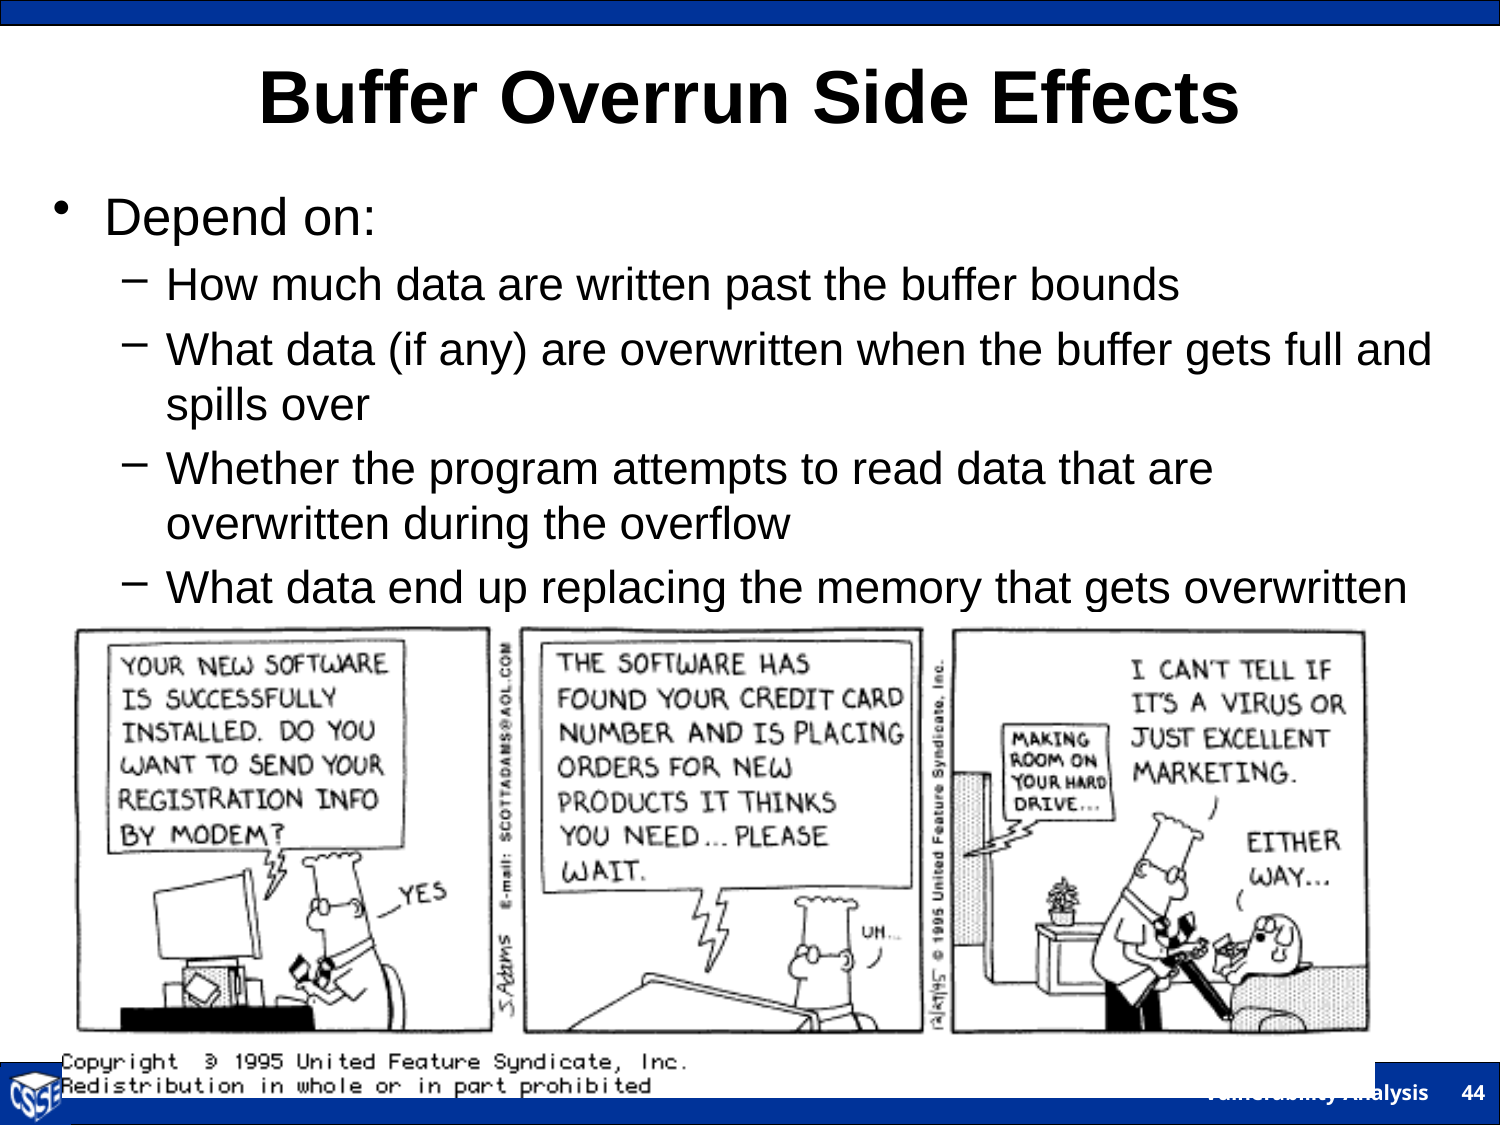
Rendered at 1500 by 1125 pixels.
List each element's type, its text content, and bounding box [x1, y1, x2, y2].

list Depend on: How much data are written past the buffer bounds What data (if any) are overwritten when the buffer gets full and spills over Whether the program attempts to read data that are overwritten during the overflow What data end up replacing the memory that gets overwritten [37, 174, 1463, 663]
picture [0, 612, 1376, 1125]
title Buffer Overrun Side Effects [37, 24, 1463, 163]
